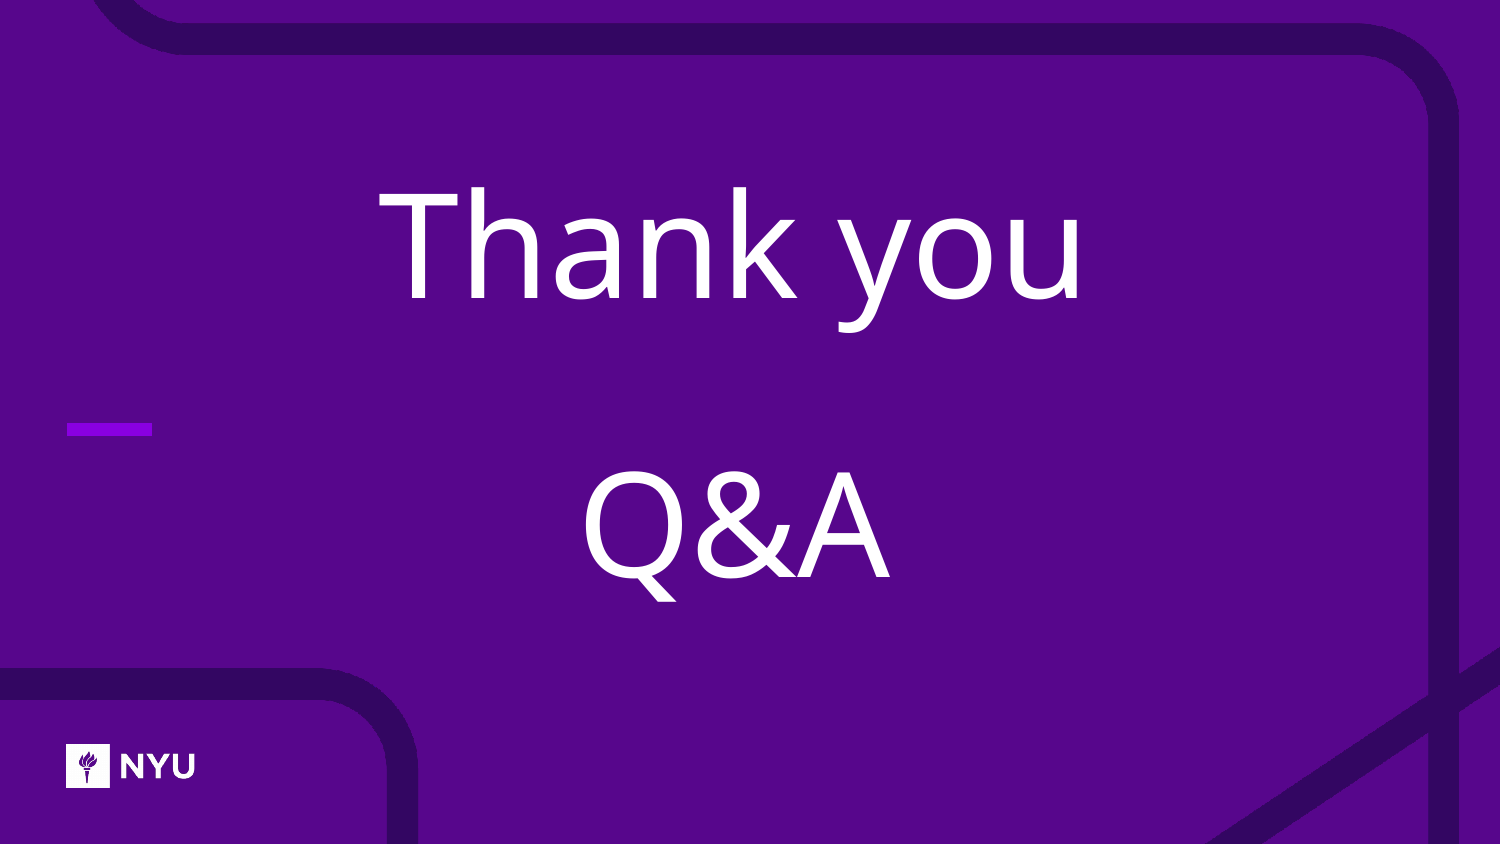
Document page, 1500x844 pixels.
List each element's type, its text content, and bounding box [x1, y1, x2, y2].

title Thank you Q&A [35, 171, 1434, 474]
picture [0, 0, 1500, 844]
